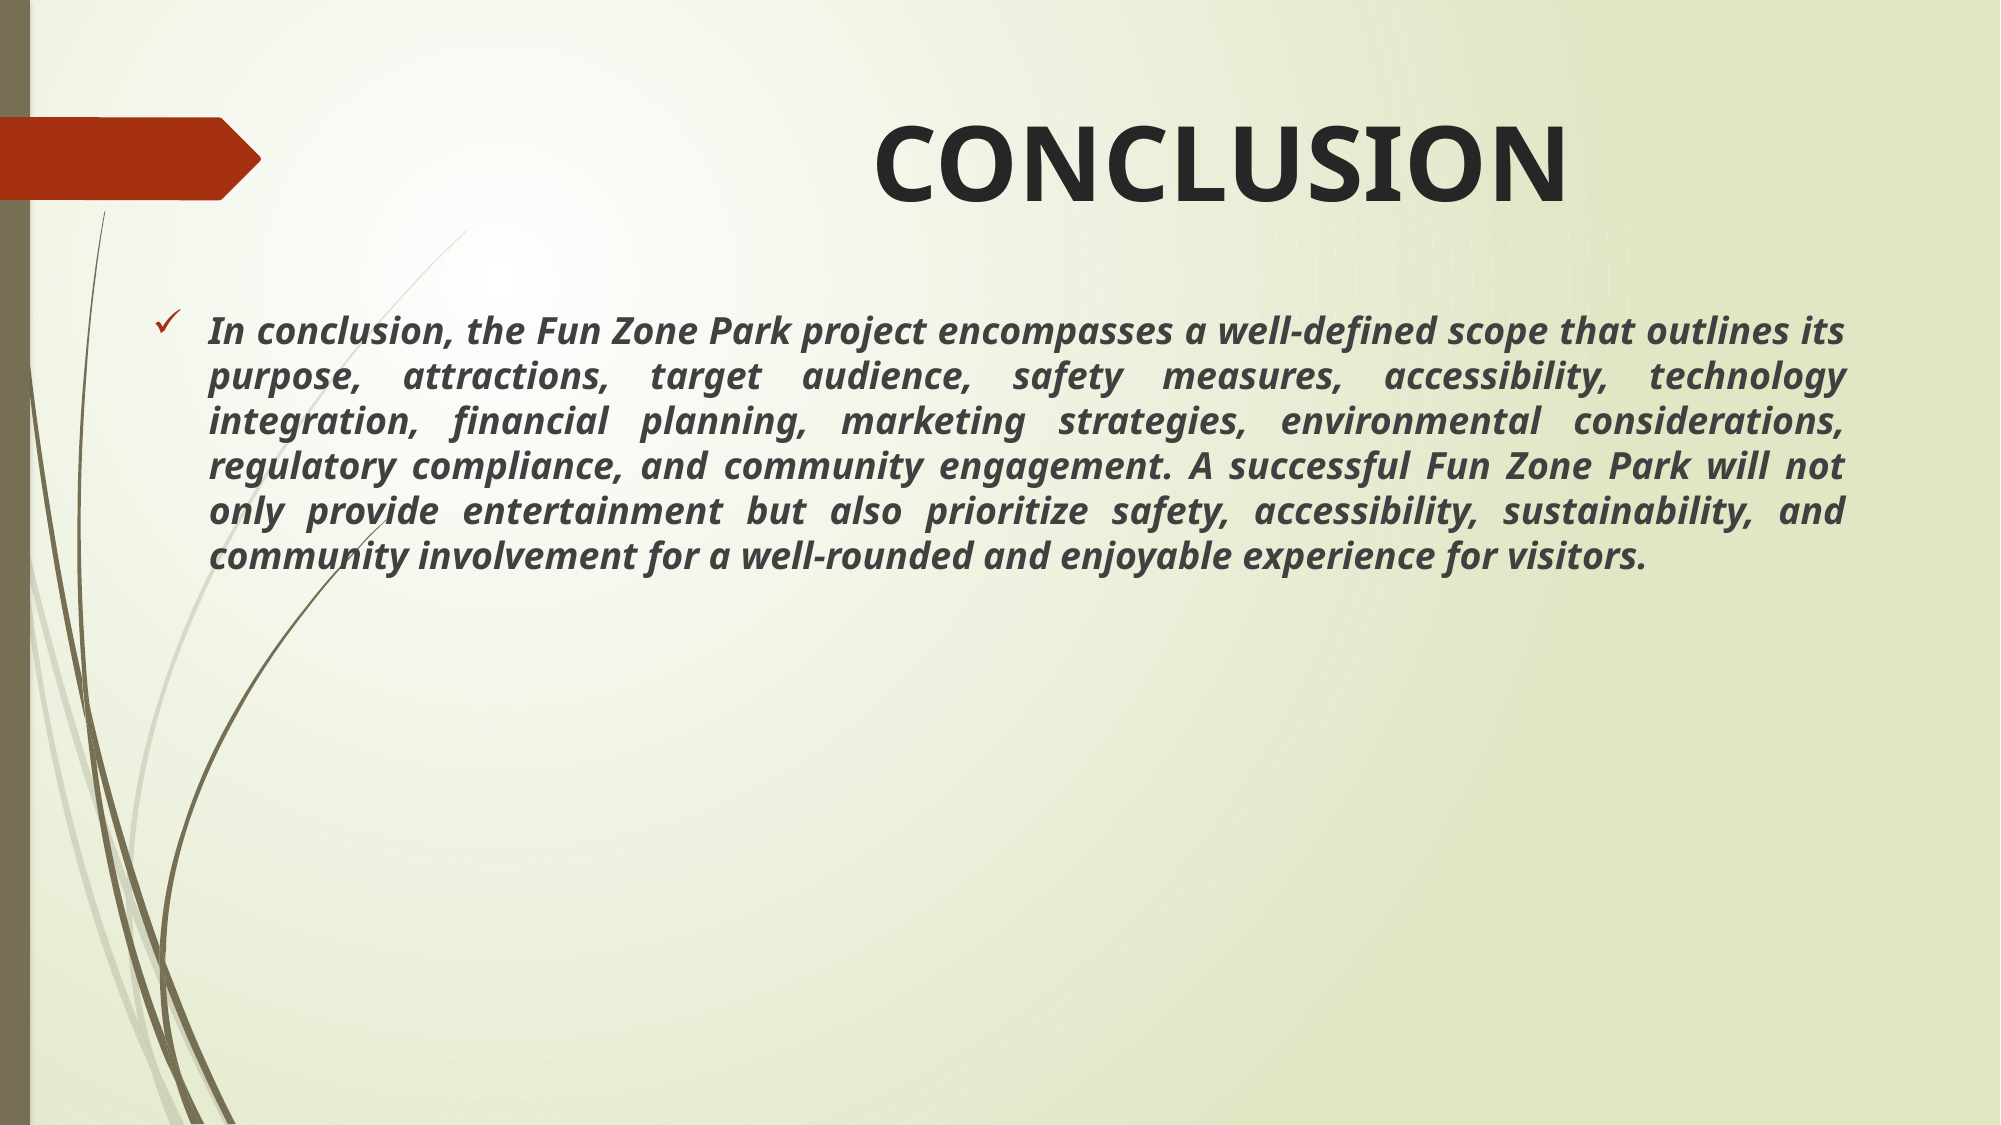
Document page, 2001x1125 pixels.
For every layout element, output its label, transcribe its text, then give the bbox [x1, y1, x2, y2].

list In conclusion, the Fun Zone Park project encompasses a well-defined scope that outlines its purpose, attractions, target audience, safety measures, accessibility, technology integration, financial planning, marketing strategies, environmental considerations, regulatory compliance, and community engagement. A successful Fun Zone Park will not only provide entertainment but also prioritize safety, accessibility, sustainability, and community involvement for a well-rounded and enjoyable experience for visitors. [137, 299, 1863, 1014]
title CONCLUSION [490, 89, 1953, 300]
